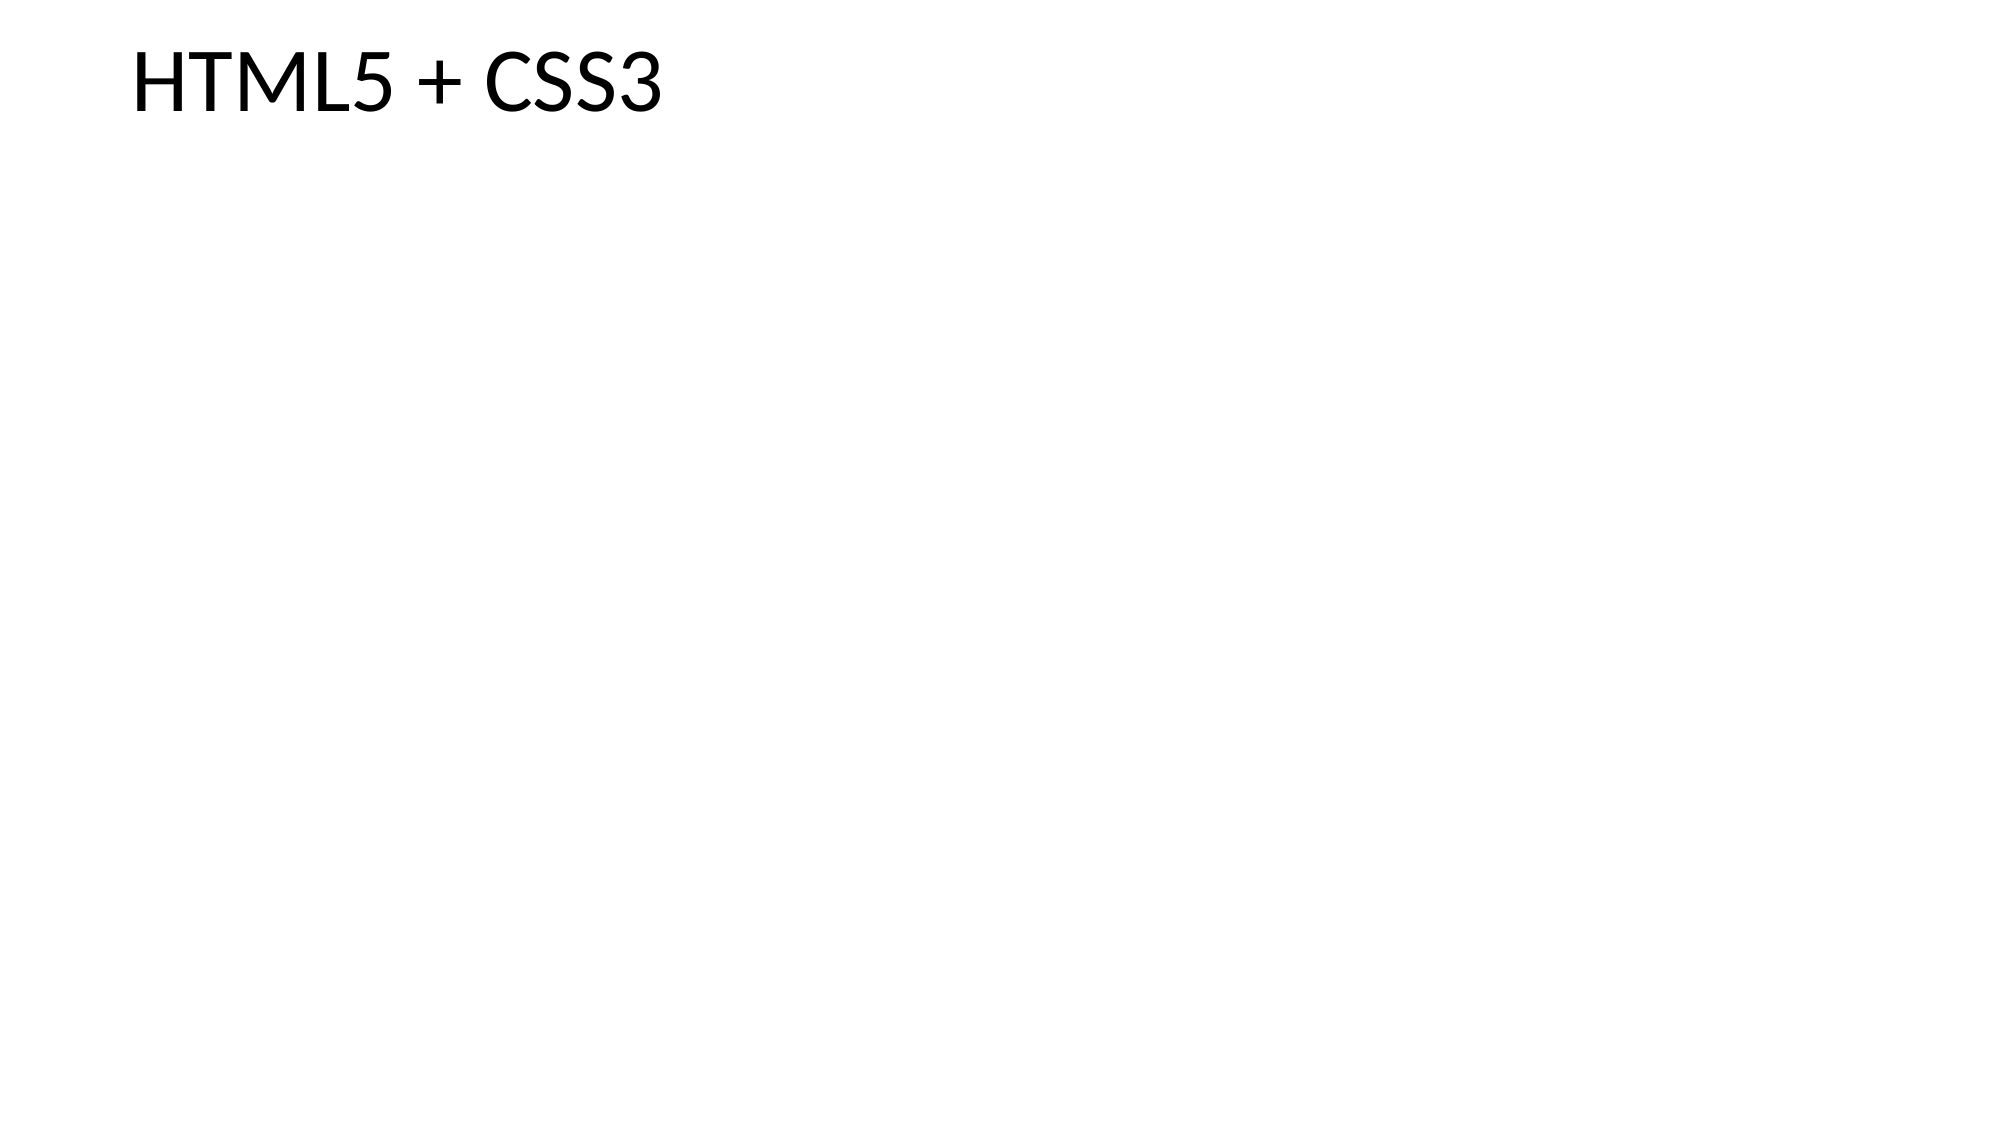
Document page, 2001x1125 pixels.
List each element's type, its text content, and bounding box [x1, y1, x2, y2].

text_box HTML5 + CSS3 [117, 12, 680, 137]
